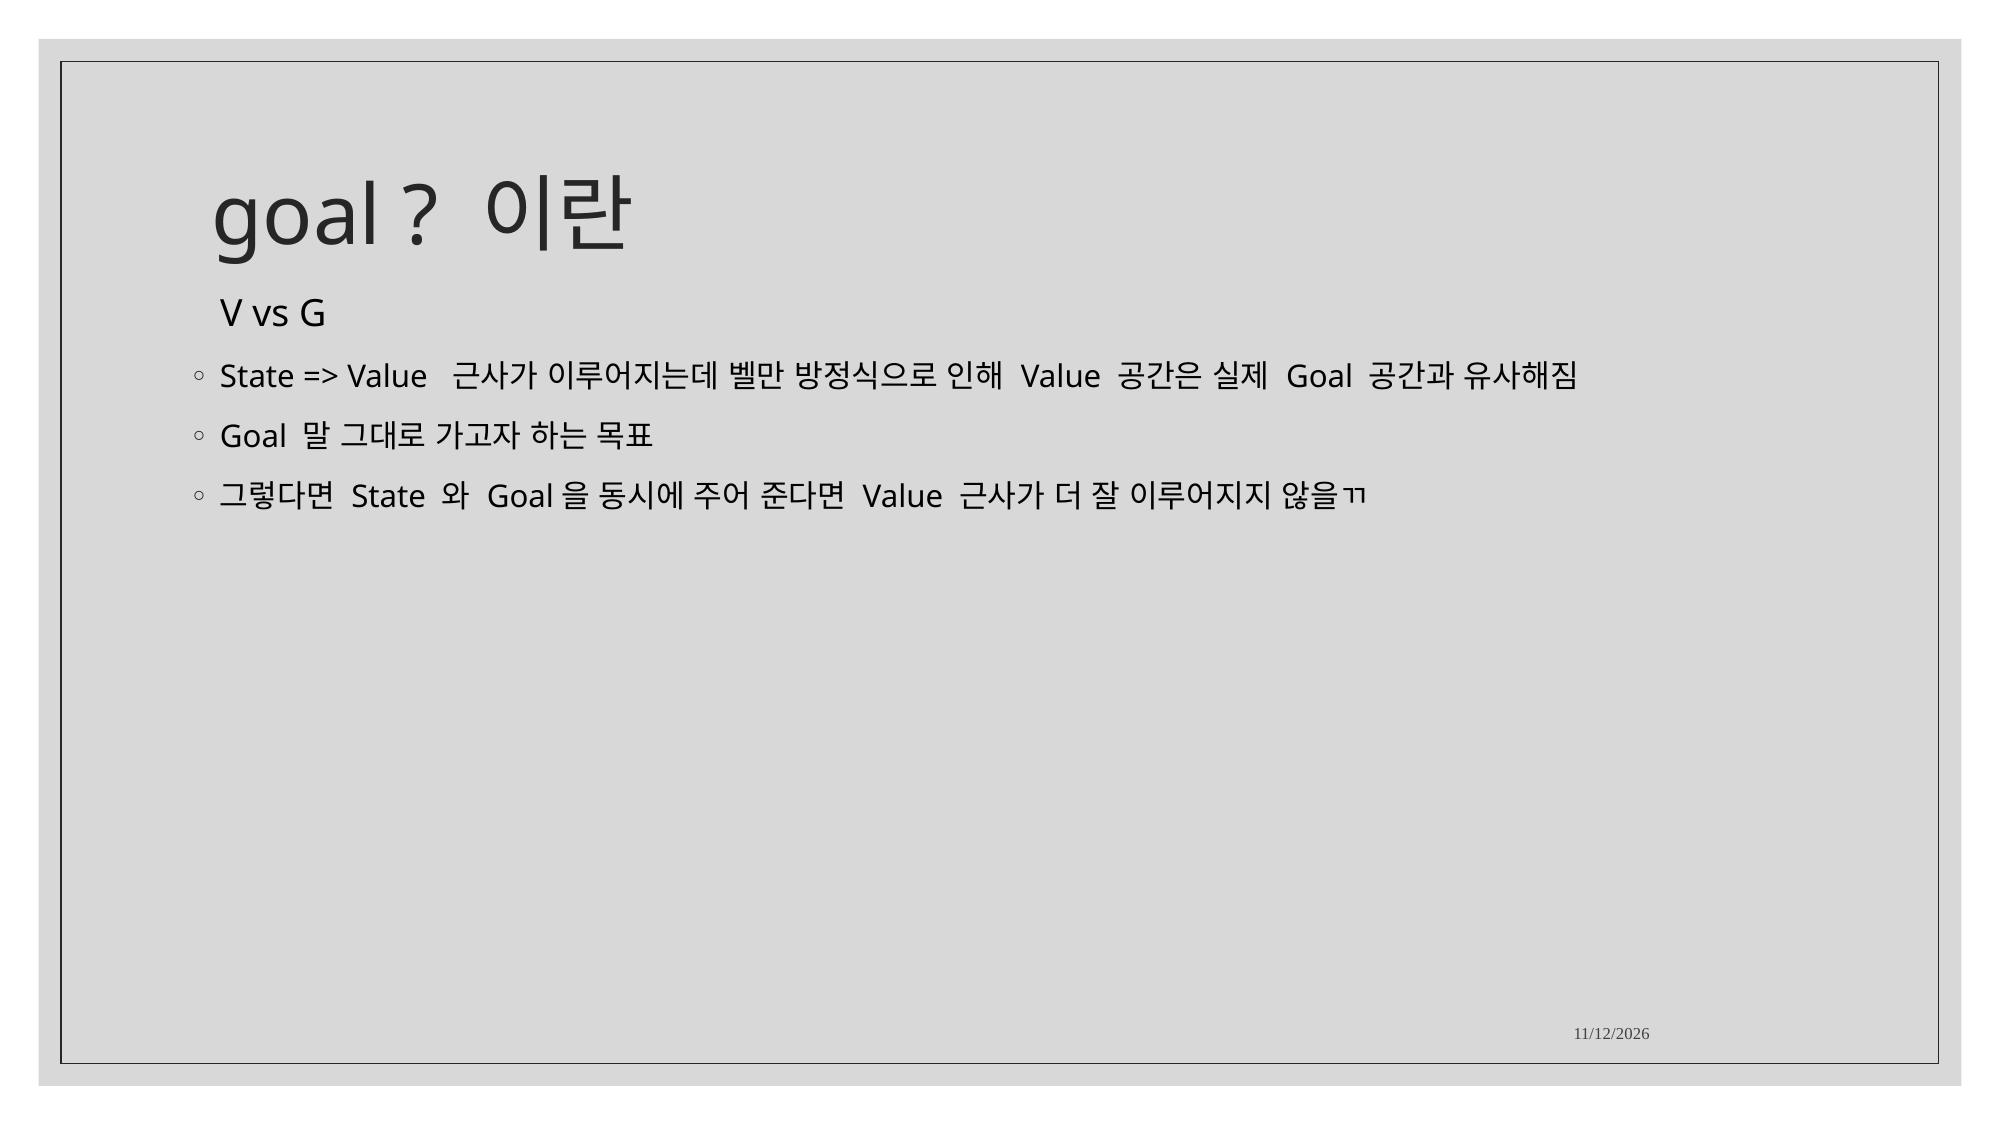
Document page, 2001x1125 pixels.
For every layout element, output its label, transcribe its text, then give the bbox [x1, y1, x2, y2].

list State => Value 근사가 이루어지는데 벨만 방정식으로 인해 Value 공간은 실제 Goal 공간과 유사해짐 Goal 말 그대로 가고자 하는 목표 그렇다면 State 와 Goal을 동시에 주어 준다면 Value 근사가 더 잘 이루어지지 않을ㄲ [174, 345, 1825, 977]
title goal ? 이란 [174, 105, 1825, 331]
text_box V vs G [205, 281, 978, 342]
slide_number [1190, 990, 1665, 1050]
